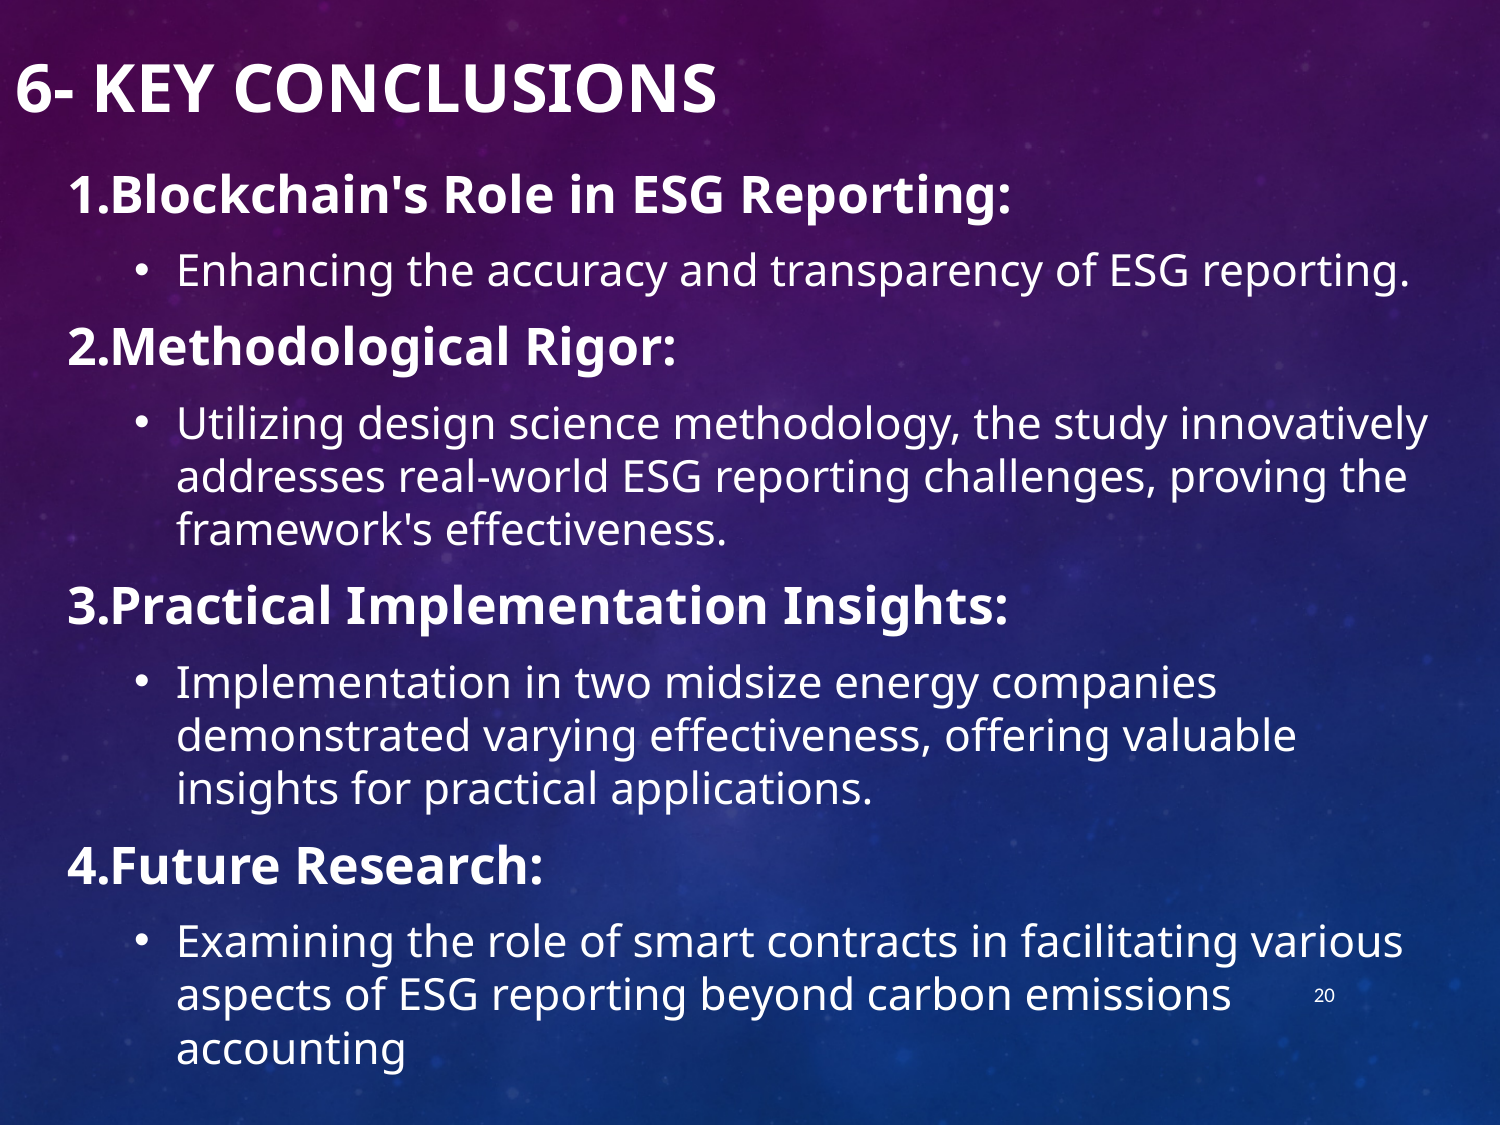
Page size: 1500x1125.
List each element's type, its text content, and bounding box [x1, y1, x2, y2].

picture [0, 0, 1500, 1125]
slide_number 20 [1281, 963, 1350, 1025]
list Blockchain's Role in ESG Reporting: Enhancing the accuracy and transparency of ESG reporting. Methodological Rigor: Utilizing design science methodology, the study innovatively addresses real-world ESG reporting challenges, proving the framework's effectiveness. Practical Implementation Insights: Implementation in two midsize energy companies demonstrated varying effectiveness, offering valuable insights for practical applications. Future Research: Examining the role of smart contracts in facilitating various aspects of ESG reporting beyond carbon emissions accounting [52, 128, 1448, 1106]
title 6- Key Conclusions [0, 19, 1350, 152]
